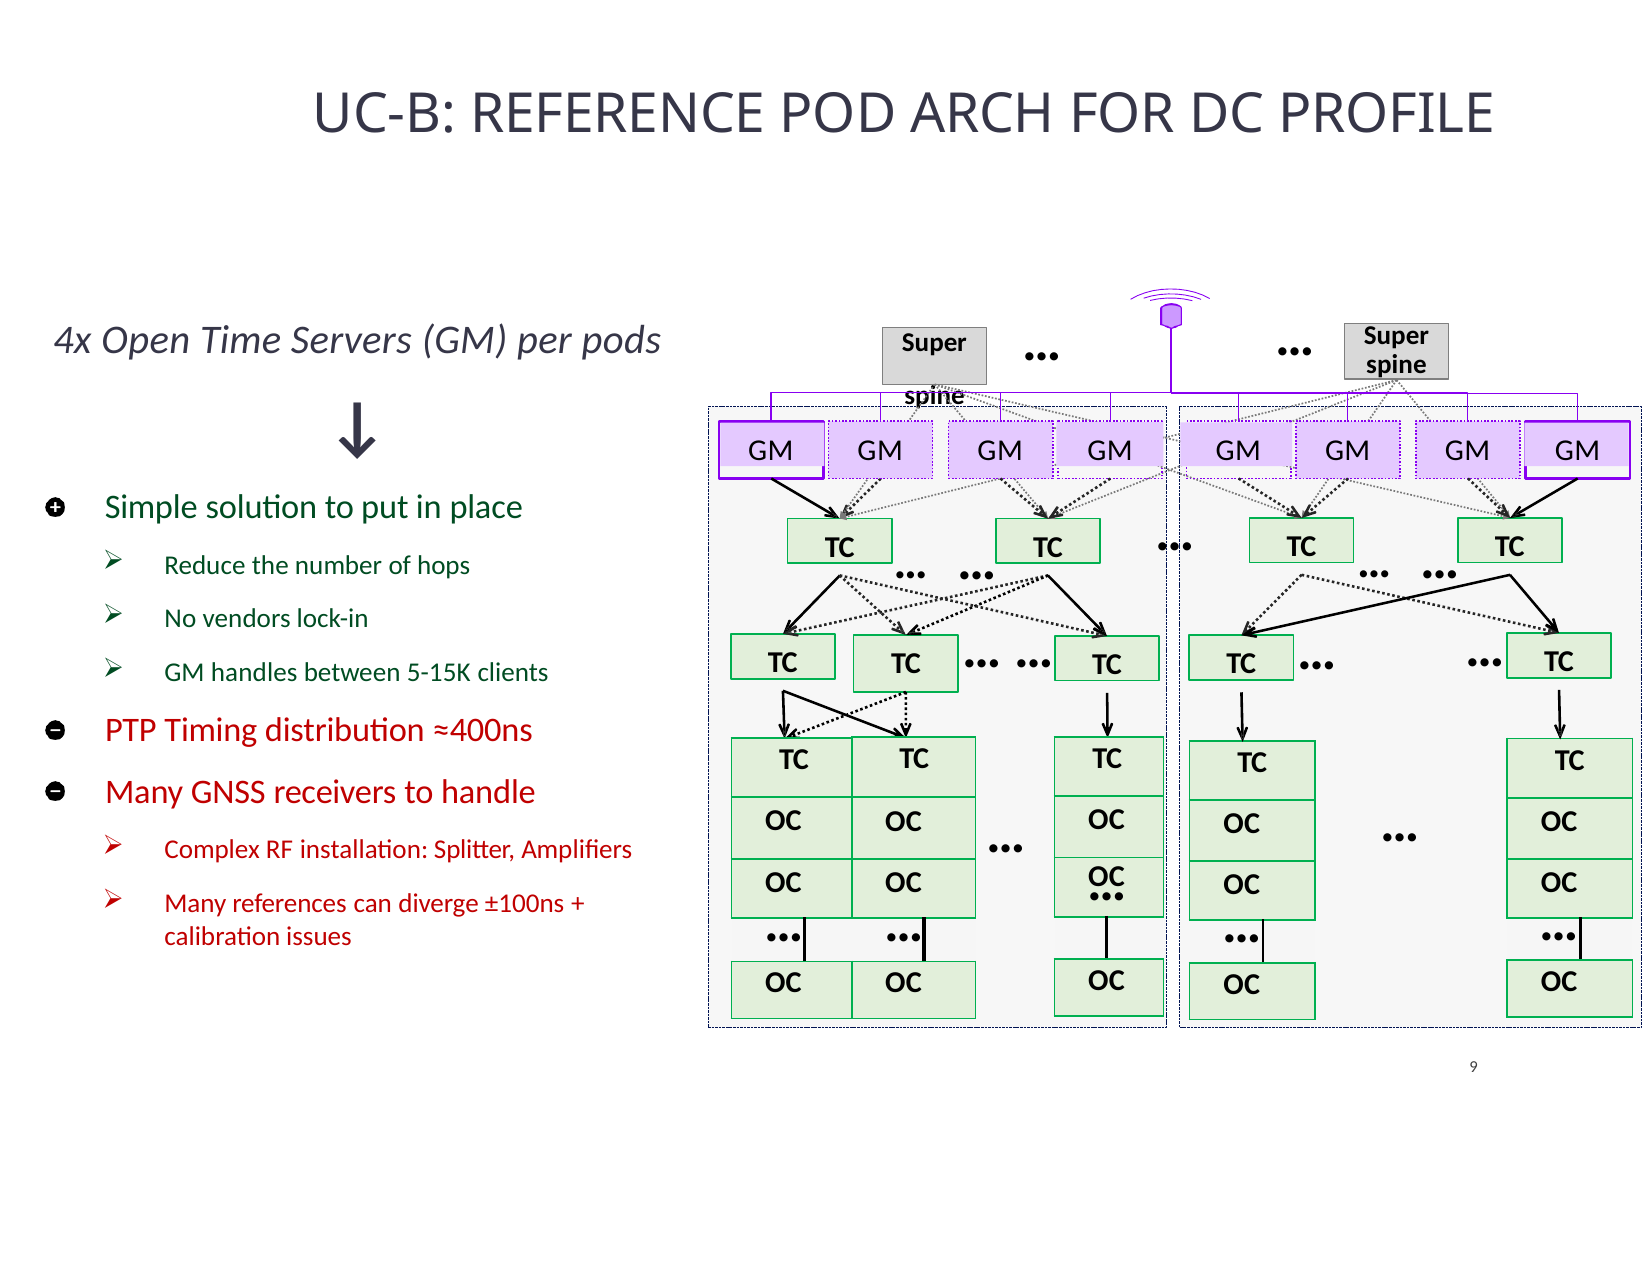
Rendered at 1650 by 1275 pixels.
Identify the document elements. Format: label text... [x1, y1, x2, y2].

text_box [770, 288, 1579, 519]
text_box PTP Timing distribution ≈400ns Many GNSS receivers to handle [102, 684, 544, 811]
text_box Complex RF installation: Splitter, Amplifiers Many references can diverge ±100ns + calibration issues [100, 829, 645, 951]
title UC-B: REFERENCE POD ARCH FOR DC PROFILE [310, 2, 1510, 217]
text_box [827, 519, 1560, 638]
text_box Reduce the number of hops No vendors lock-in GM handles between 5-15K clients [100, 544, 555, 687]
picture [45, 781, 65, 802]
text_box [778, 574, 1049, 739]
picture [45, 720, 65, 740]
picture [45, 497, 65, 517]
text_box 9 [1463, 1057, 1493, 1076]
text_box 4x Open Time Servers (GM) per pods ↓ Simple solution to put in place [51, 298, 664, 526]
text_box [707, 406, 1642, 1029]
